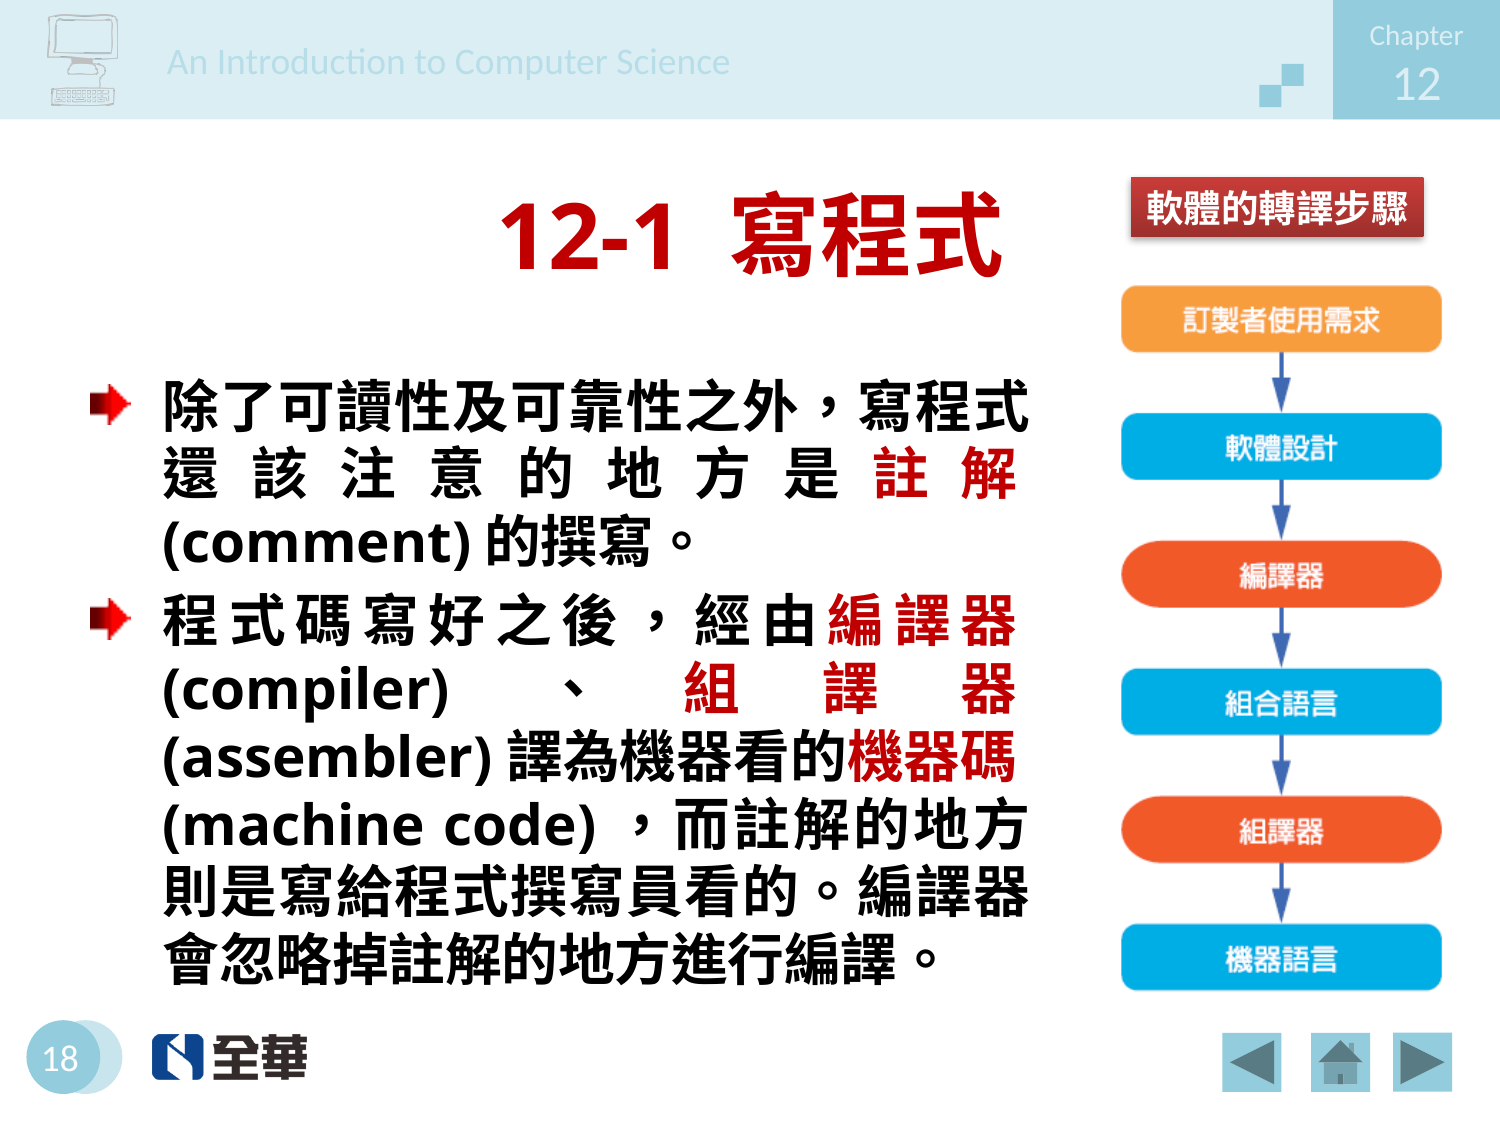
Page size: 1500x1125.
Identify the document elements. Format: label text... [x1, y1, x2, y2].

picture [47, 14, 118, 106]
list 除了可讀性及可靠性之外，寫程式還該注意的地方是註解(comment)的撰寫。 程式碼寫好之後，經由編譯器(compiler)、組譯器(assembler)譯為機器看的機器碼(machine code)，而註解的地方則是寫給程式撰寫員看的。編譯器會忽略掉註解的地方進行編譯。 [75, 363, 1046, 1050]
picture [90, 598, 131, 640]
picture [1093, 266, 1462, 1000]
title 12-1 寫程式 [75, 138, 1425, 327]
text_box 軟體的轉譯步驟 [1131, 177, 1424, 237]
picture [90, 384, 131, 425]
picture [152, 1050, 307, 1080]
